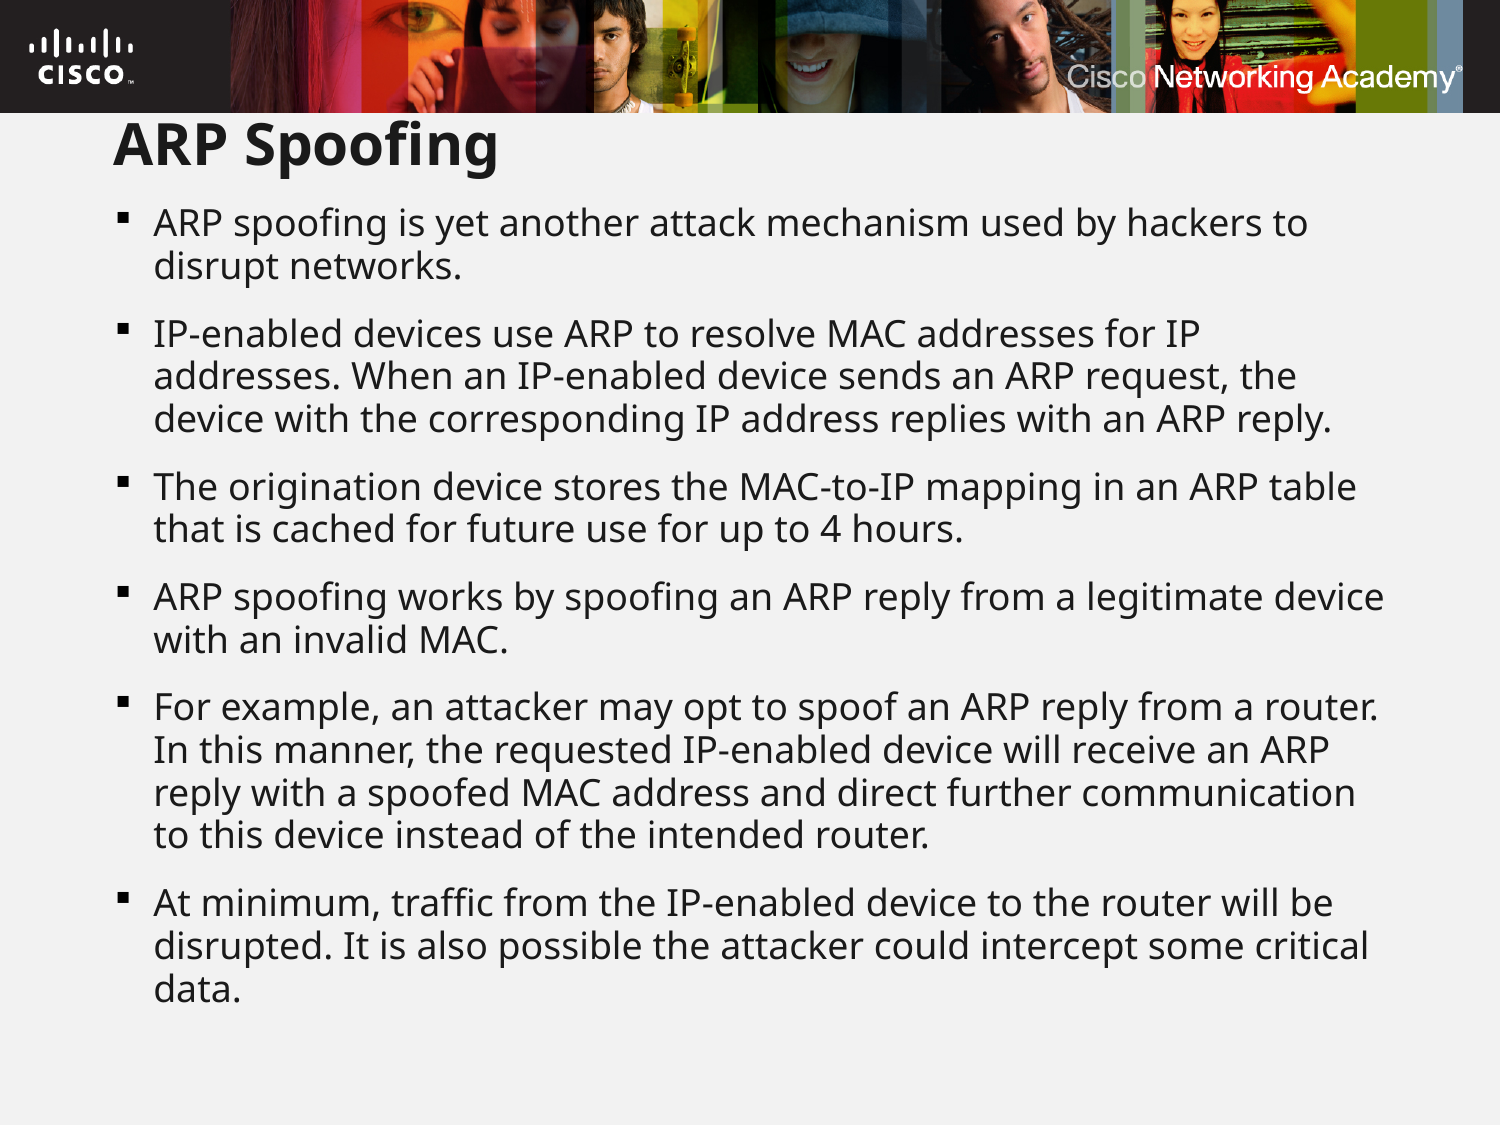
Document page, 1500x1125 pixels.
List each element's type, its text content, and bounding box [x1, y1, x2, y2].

picture [1444, 0, 1500, 113]
list ARP spoofing is yet another attack mechanism used by hackers to disrupt networks. IP-enabled devices use ARP to resolve MAC addresses for IP addresses. When an IP-enabled device sends an ARP request, the device with the corresponding IP address replies with an ARP reply. The origination device stores the MAC-to-IP mapping in an ARP table that is cached for future use for up to 4 hours. ARP spoofing works by spoofing an ARP reply from a legitimate device with an invalid MAC. For example, an attacker may opt to spoof an ARP reply from a router. In this manner, the requested IP-enabled device will receive an ARP reply with a spoofed MAC address and direct further communication to this device instead of the intended router. At minimum, traffic from the IP-enabled device to the router will be disrupted. It is also possible the attacker could intercept some critical data. [107, 196, 1411, 1125]
picture [0, 0, 107, 113]
title ARP Spoofing [107, 0, 1444, 185]
